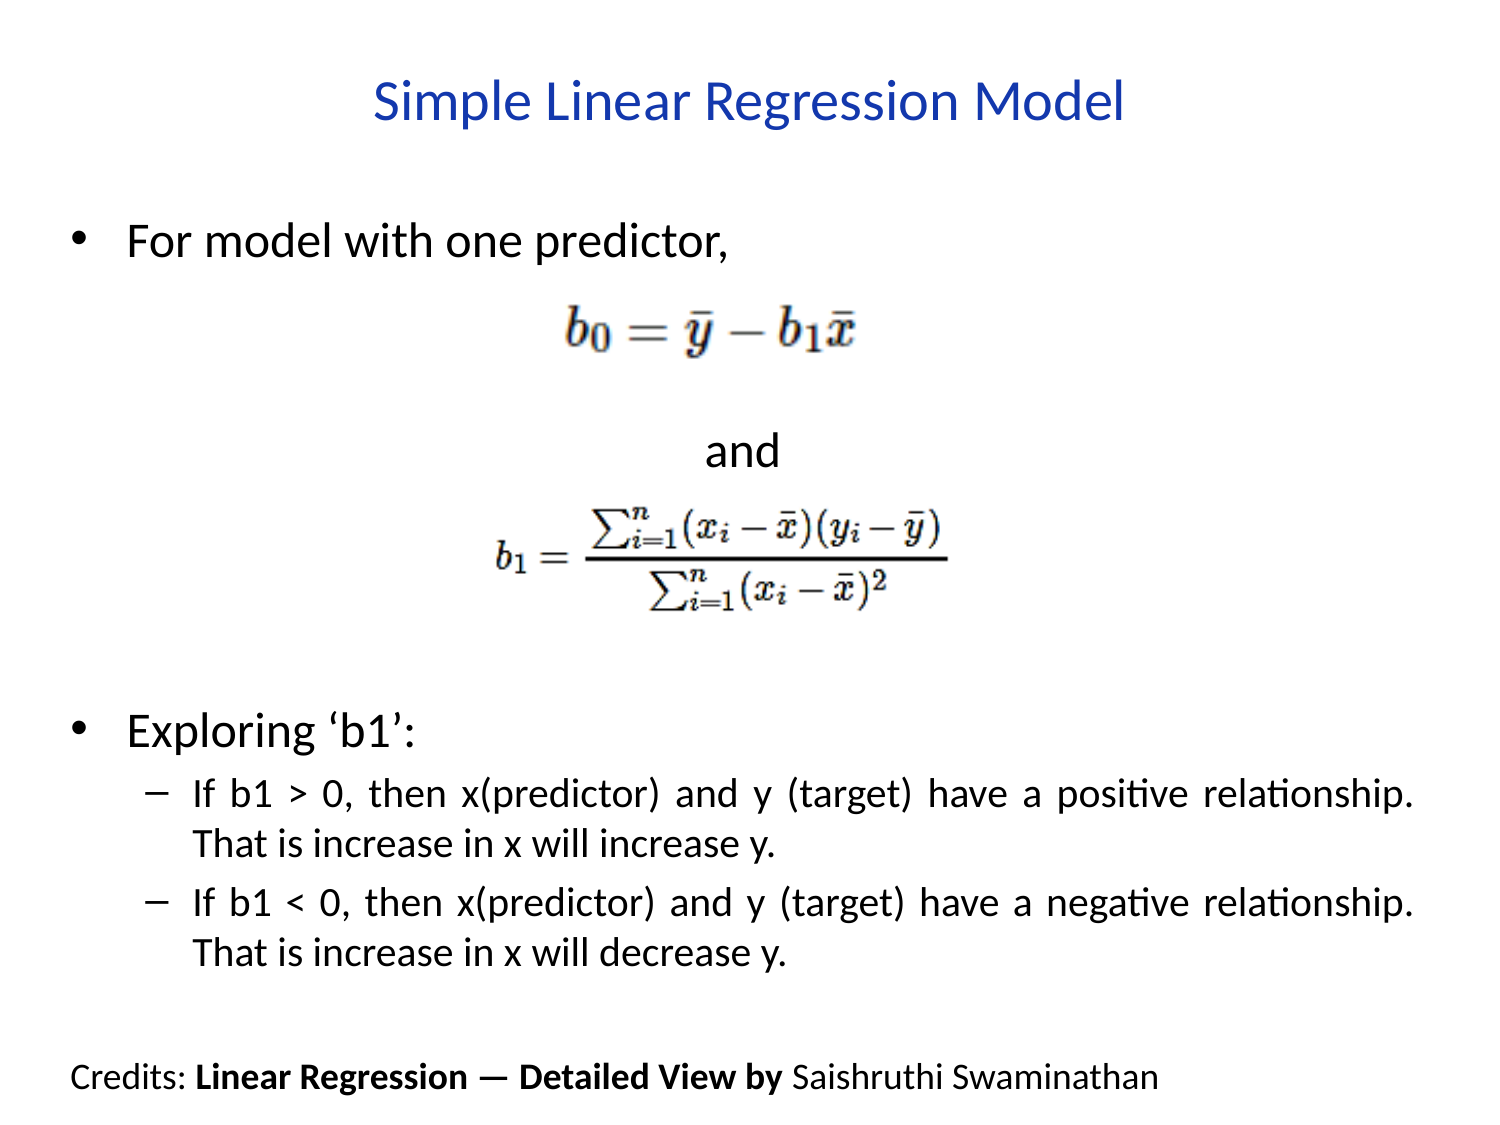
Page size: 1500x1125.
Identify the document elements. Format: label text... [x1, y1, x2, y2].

list For model with one predictor, and Exploring ‘b1’: If b1 > 0, then x(predictor) and y (target) have a positive relationship. That is increase in x will increase y. If b1 < 0, then x(predictor) and y (target) have a negative relationship. That is increase in x will decrease y. [55, 200, 1431, 1088]
title Simple Linear Regression Model [75, 45, 1425, 150]
picture [474, 280, 943, 394]
picture [449, 489, 975, 636]
text_box Credits: Linear Regression — Detailed View by Saishruthi Swaminathan [55, 1044, 1281, 1105]
